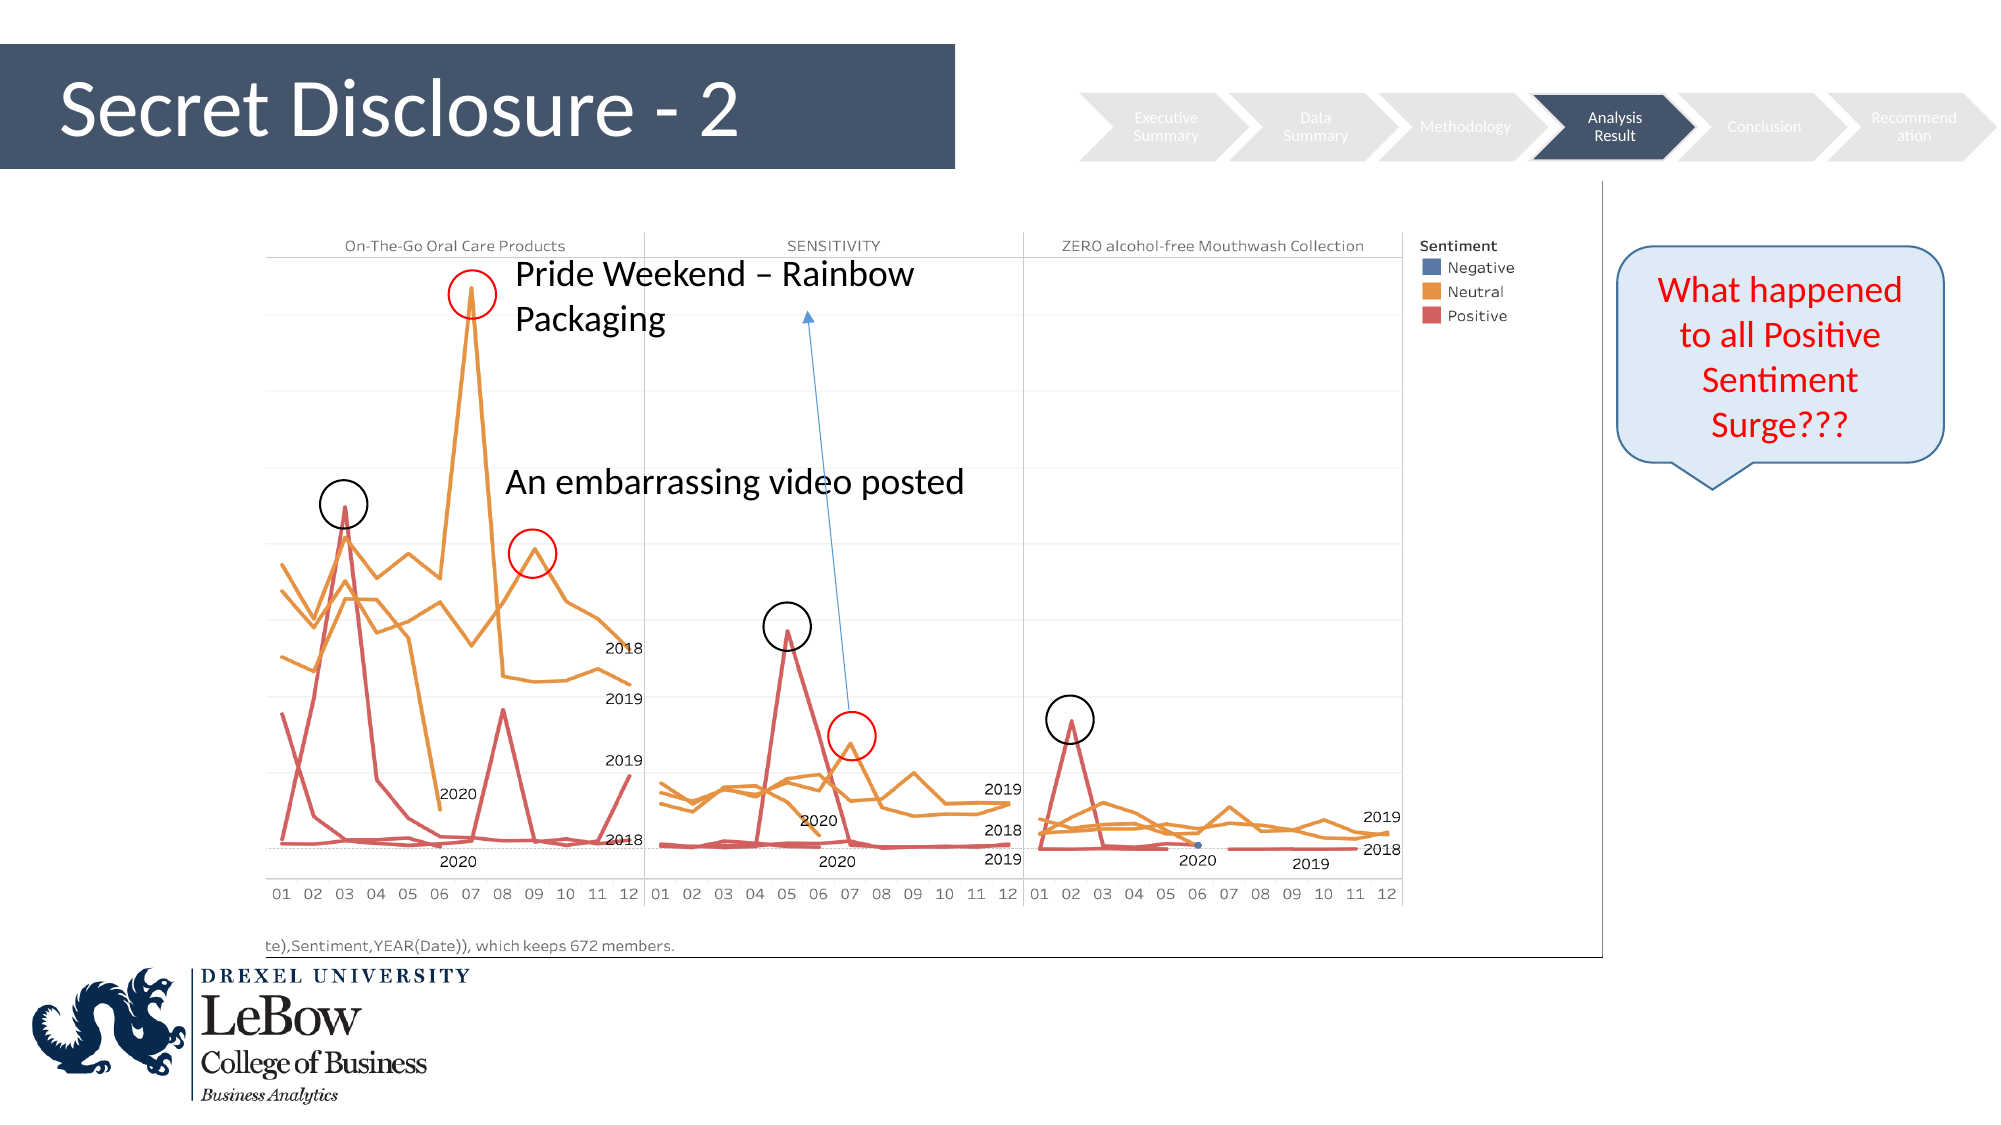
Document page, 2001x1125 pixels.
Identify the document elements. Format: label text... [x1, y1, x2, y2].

text_box Secret Disclosure - 2 [44, 46, 901, 162]
text_box What happened to all Positive Sentiment Surge???​ [1616, 255, 1945, 491]
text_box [1081, 0, 1997, 255]
picture [18, 181, 1603, 1118]
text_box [807, 310, 850, 710]
